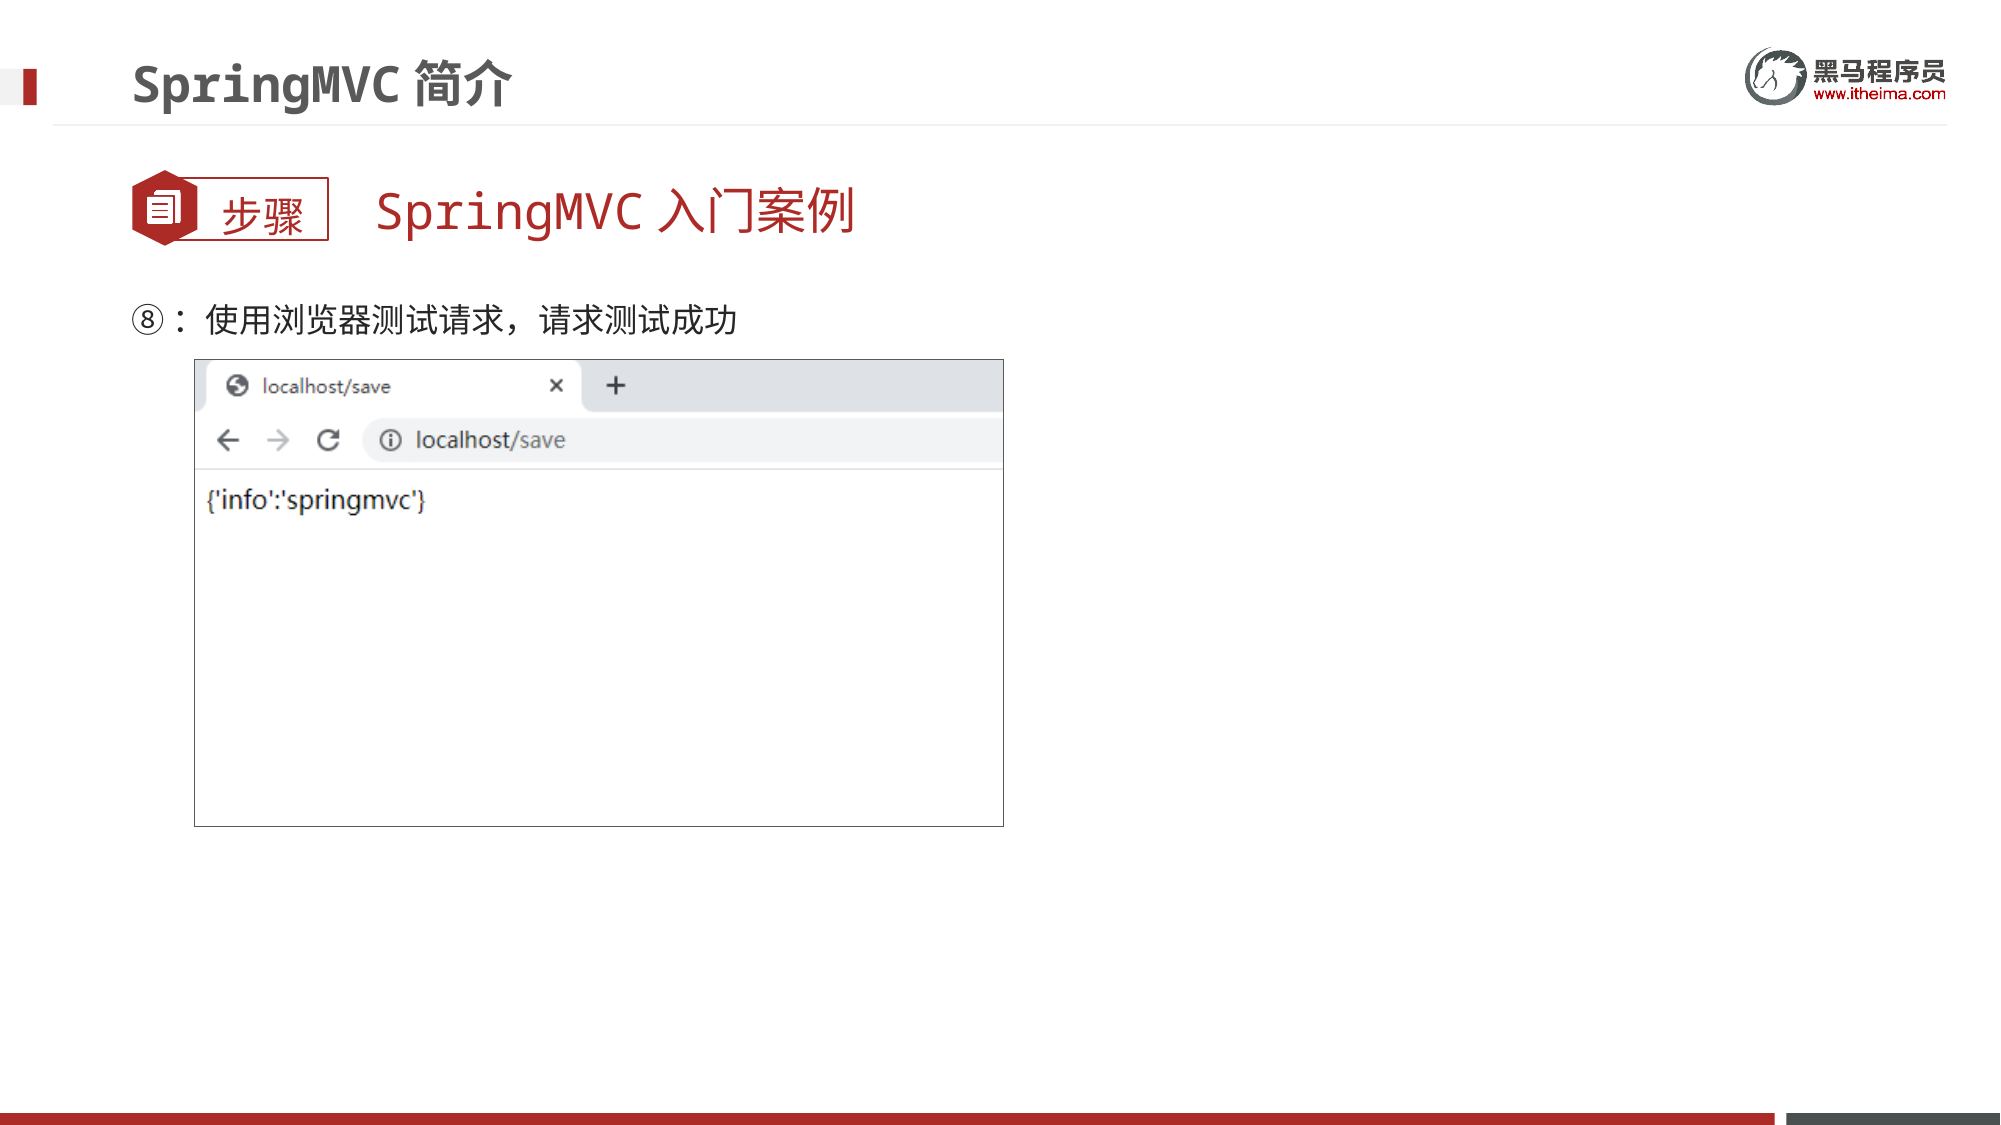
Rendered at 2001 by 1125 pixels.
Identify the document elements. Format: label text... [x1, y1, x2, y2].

list SpringMVC入门案例 [360, 166, 1872, 252]
title SpringMVC简介 [116, 40, 1556, 125]
picture [193, 359, 1004, 827]
list ⑧：使用浏览器测试请求，请求测试成功 [116, 271, 1629, 396]
picture [147, 190, 181, 224]
picture [1744, 46, 1946, 106]
